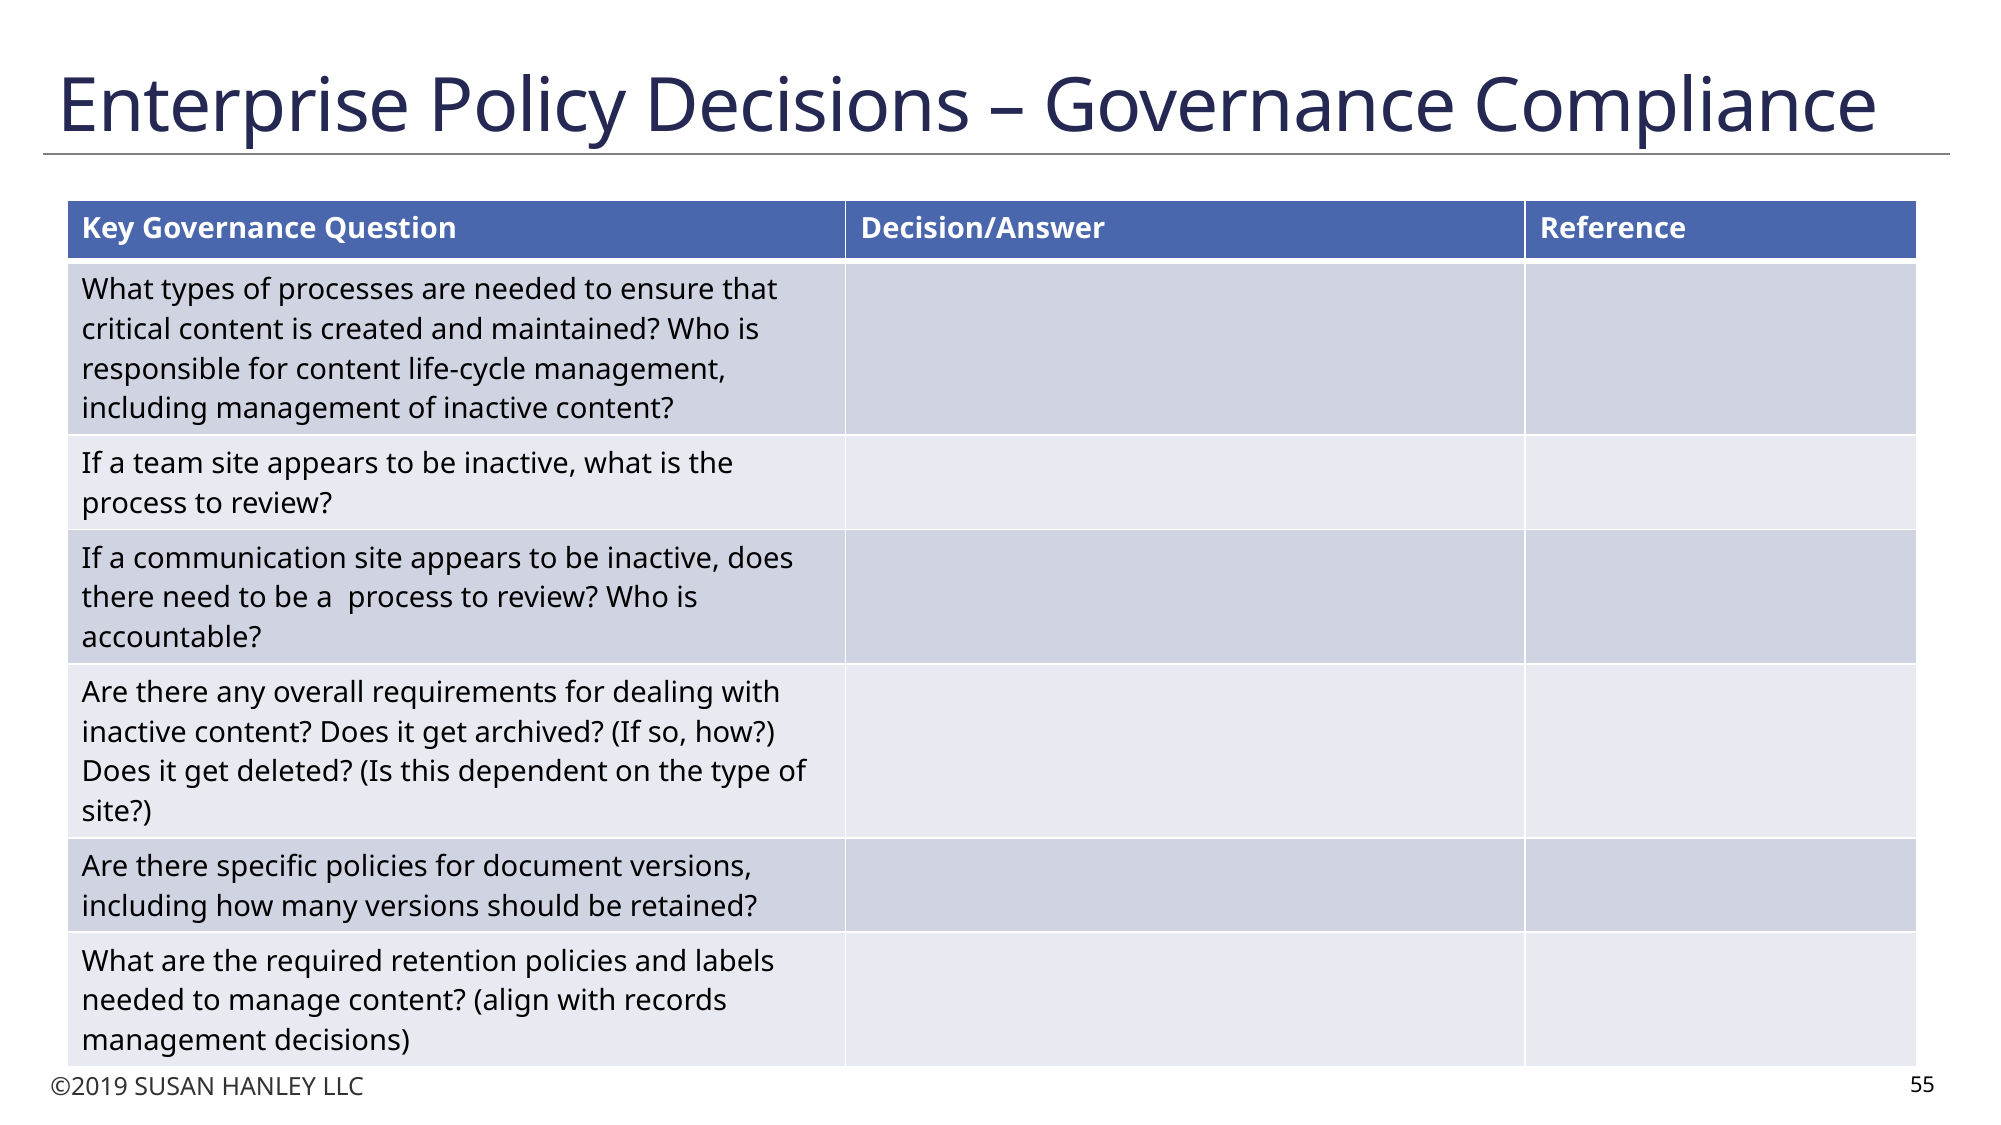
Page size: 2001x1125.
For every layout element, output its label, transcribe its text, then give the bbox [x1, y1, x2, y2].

table_cell [846, 436, 1524, 529]
table_cell [1526, 530, 1916, 663]
table_header Reference [1526, 201, 1916, 258]
slide_number 55 [1734, 1055, 1950, 1116]
table_cell If a team site appears to be inactive, what is the process to review? [68, 436, 845, 529]
table_cell [1526, 933, 1916, 1066]
table_cell [1526, 436, 1916, 529]
table_cell [846, 665, 1524, 837]
table_cell [1526, 839, 1916, 931]
table_header Key Governance Question [68, 201, 845, 258]
title Enterprise Policy Decisions – Governance Compliance [42, 28, 1950, 154]
table_cell [846, 530, 1524, 663]
table_cell Are there any overall requirements for dealing with inactive content? Does it get archived? (If so, how?) Does it get deleted? (Is this dependent on the type of site?) [68, 665, 845, 837]
table_cell [1526, 665, 1916, 837]
table_cell [846, 933, 1524, 1066]
table_cell Are there specific policies for document versions, including how many versions should be retained? [68, 839, 845, 931]
table_cell What types of processes are needed to ensure that critical content is created and maintained? Who is responsible for content life-cycle management, including management of inactive content? [68, 264, 845, 434]
table_cell If a communication site appears to be inactive, does there need to be a process to review? Who is accountable? [68, 530, 845, 663]
table_header Decision/Answer [846, 201, 1524, 258]
table_cell What are the required retention policies and labels needed to manage content? (align with records management decisions) [68, 933, 845, 1066]
table_cell [846, 264, 1524, 434]
table_cell [846, 839, 1524, 931]
table_cell [1526, 264, 1916, 434]
